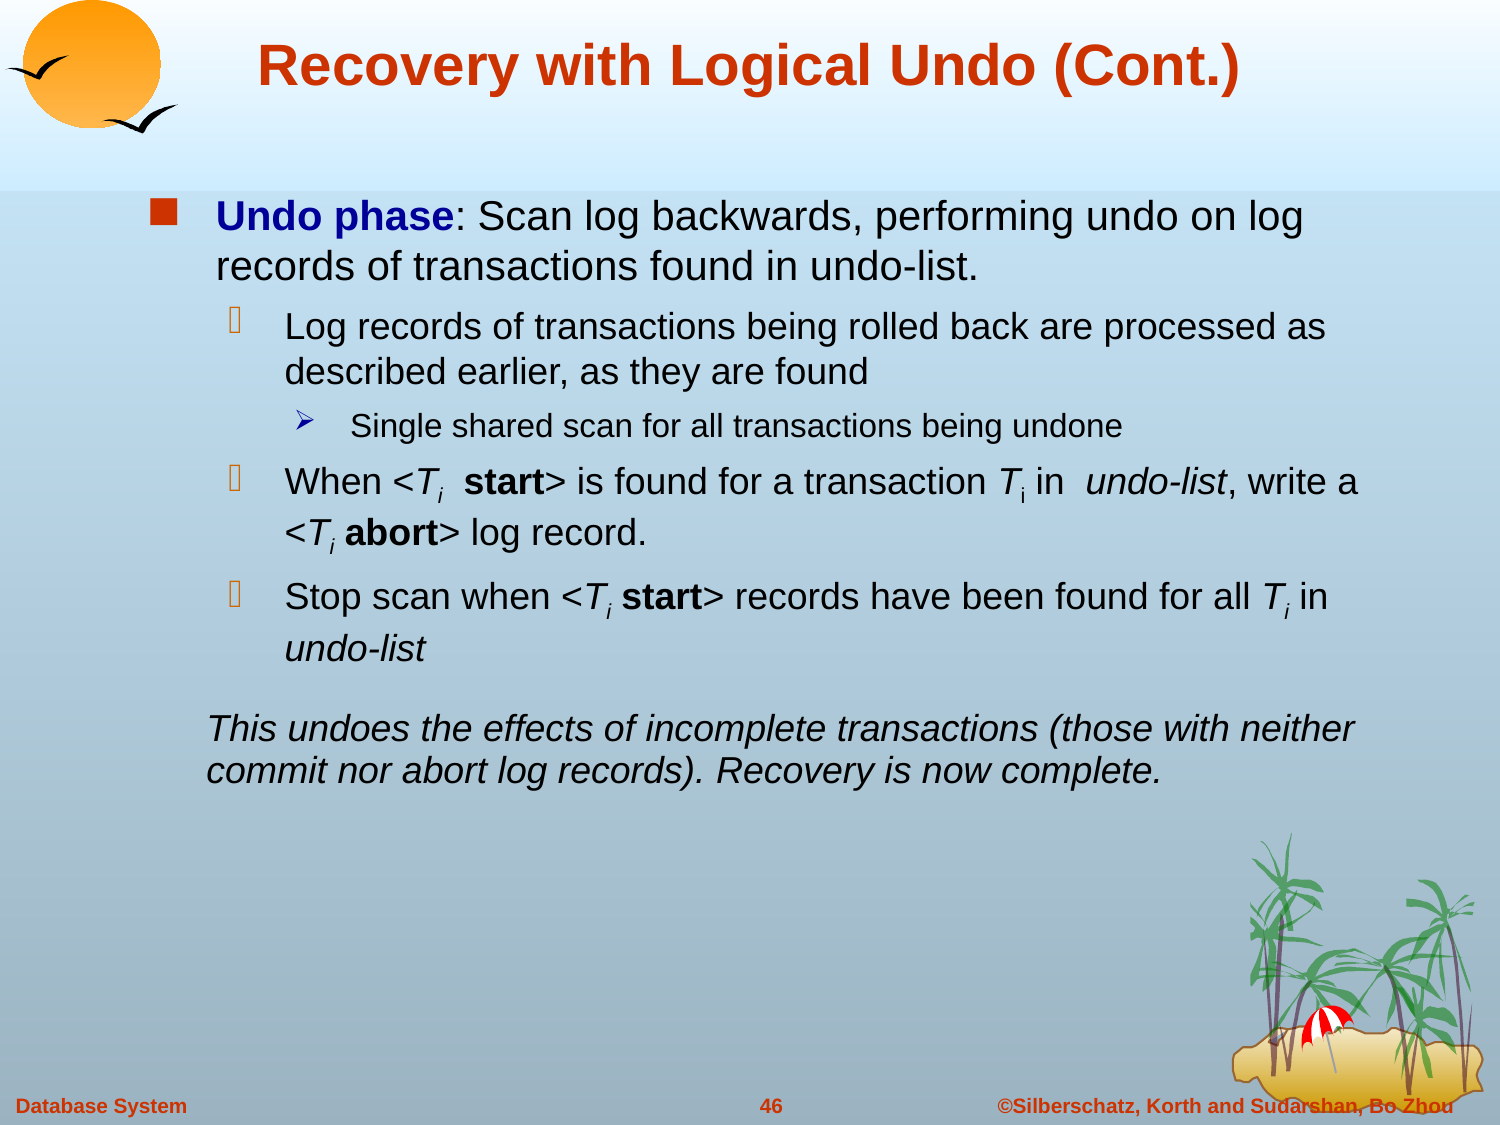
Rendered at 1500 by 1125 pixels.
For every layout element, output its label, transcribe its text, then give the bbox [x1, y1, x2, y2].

title Recovery with Logical Undo (Cont.) [87, 4, 1413, 105]
list Undo phase: Scan log backwards, performing undo on log records of transactions found in undo-list. Log records of transactions being rolled back are processed as described earlier, as they are found Single shared scan for all transactions being undone When <Ti start> is found for a transaction Ti in undo-list, write a <Ti abort> log record. Stop scan when <Ti start> records have been found for all Ti in undo-list This undoes the effects of incomplete transactions (those with neither commit nor abort log records). Recovery is now complete. [138, 181, 1396, 986]
